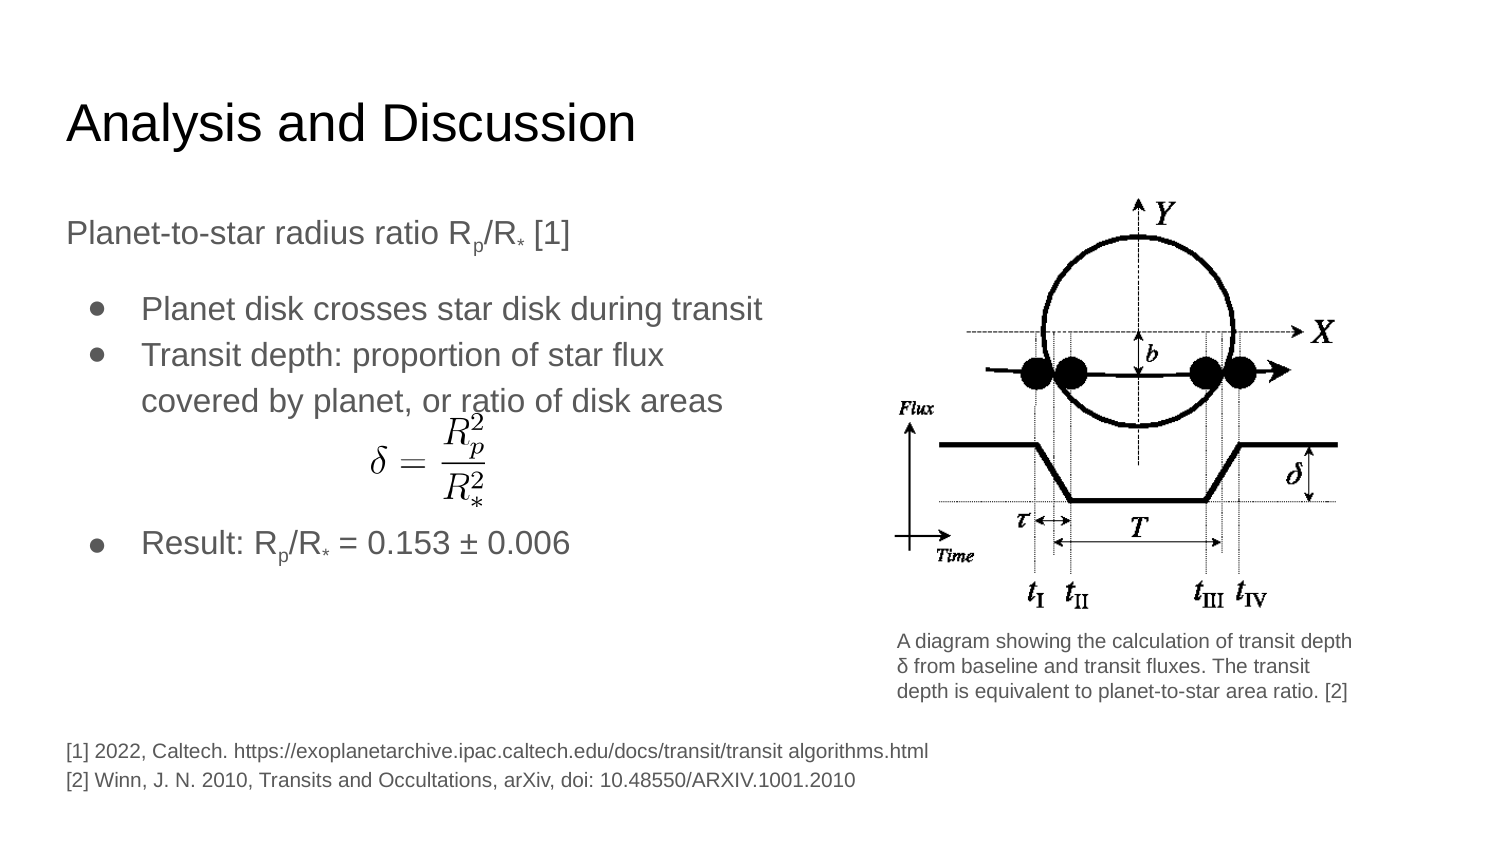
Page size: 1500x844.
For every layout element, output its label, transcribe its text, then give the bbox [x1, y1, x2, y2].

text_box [881, 188, 1377, 720]
text_box [1] 2022, Caltech. https://exoplanetarchive.ipac.caltech.edu/docs/transit/transit algorithms.html [2] Winn, J. N. 2010, Transits and Occultations, arXiv, doi: 10.48550/ARXIV.1001.2010 [51, 718, 1449, 807]
title Analysis and Discussion [51, 72, 1449, 167]
picture [371, 412, 486, 508]
list Planet-to-star radius ratio Rp/R* [1] Planet disk crosses star disk during transit Transit depth: proportion of star flux covered by planet, or ratio of disk areas Result: Rp/R* = 0.153 ± 0.006 [51, 189, 806, 718]
